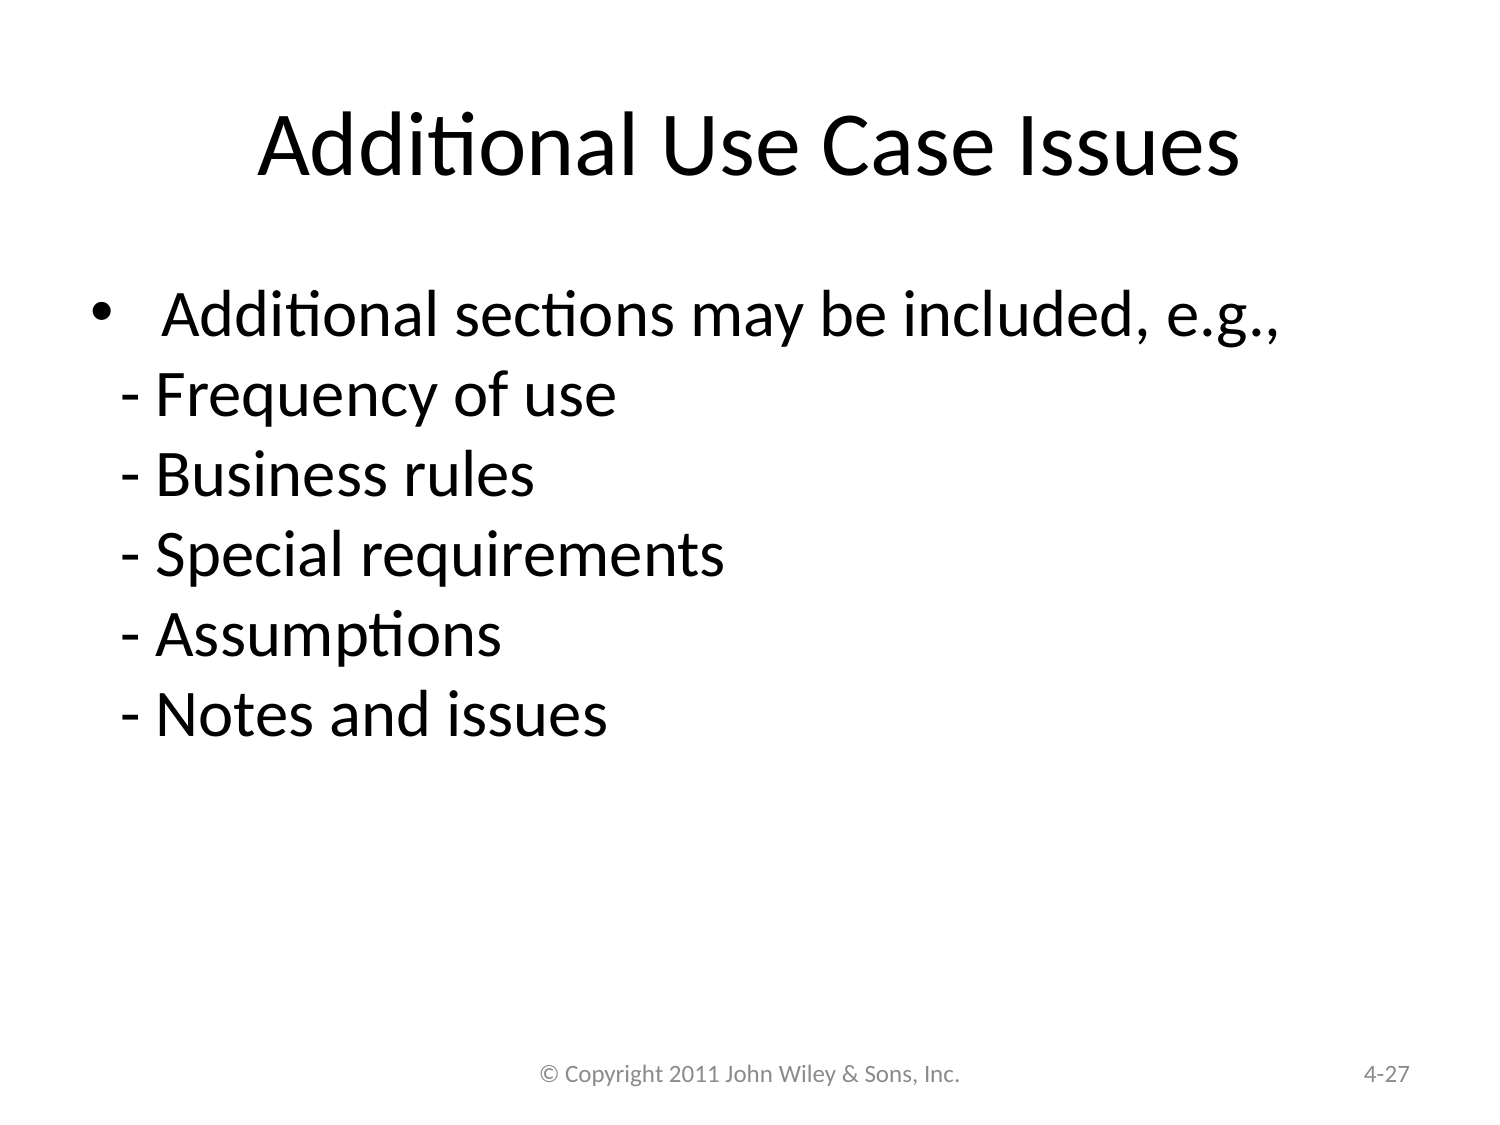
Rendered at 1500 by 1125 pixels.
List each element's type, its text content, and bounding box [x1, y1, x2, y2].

title Additional Use Case Issues [75, 45, 1425, 233]
footer © Copyright 2011 John Wiley & Sons, Inc. [512, 1042, 988, 1103]
slide_number 4-27 [1074, 1042, 1425, 1103]
list Additional sections may be included, e.g., - Frequency of use - Business rules - Special requirements - Assumptions - Notes and issues [75, 262, 1425, 1005]
